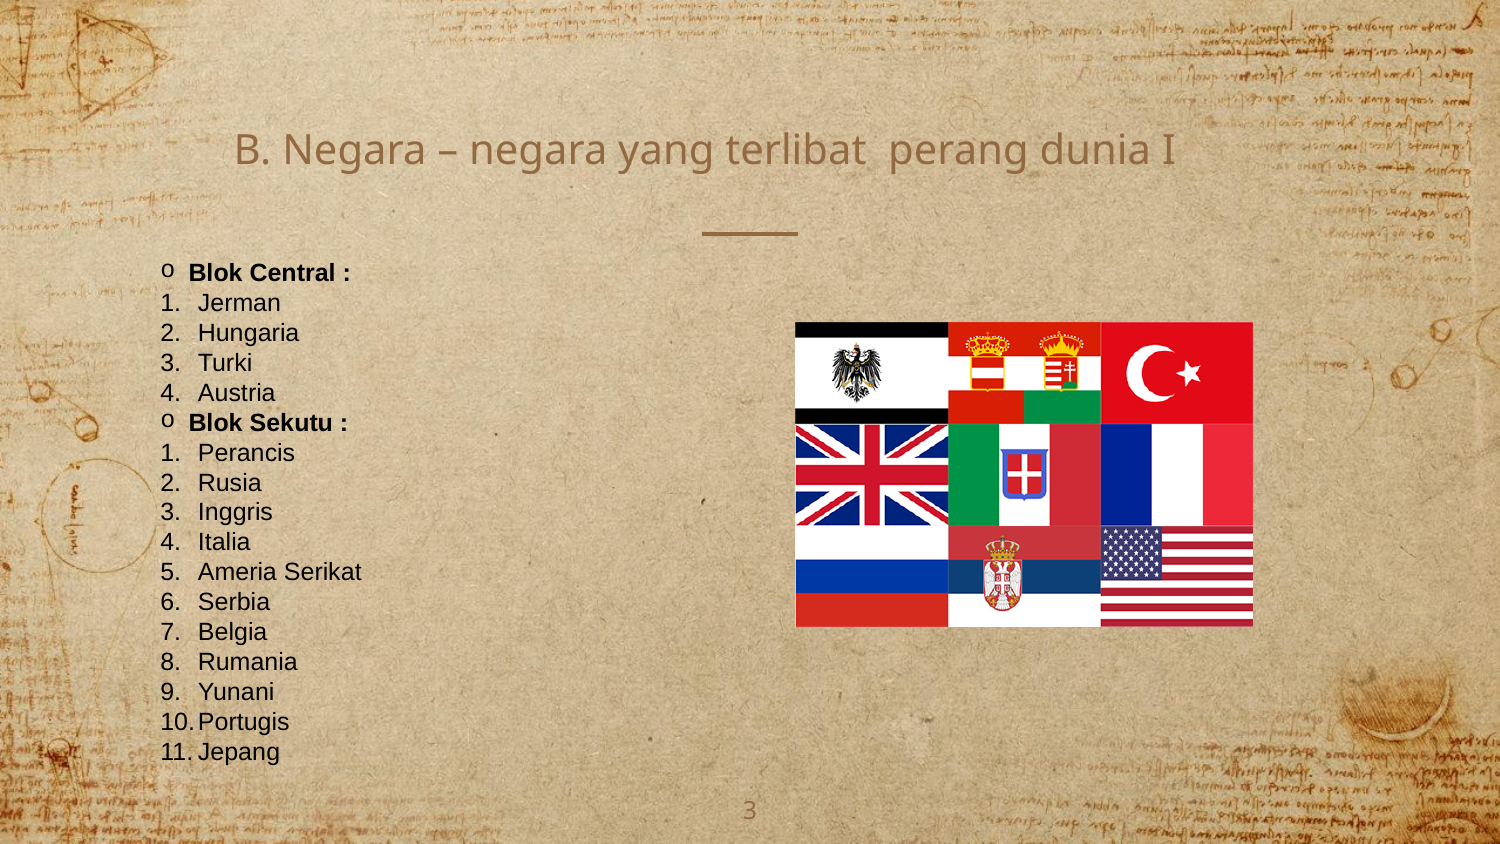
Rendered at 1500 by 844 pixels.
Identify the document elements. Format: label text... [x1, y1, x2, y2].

picture [0, 0, 1500, 844]
text_box Blok Central : Jerman Hungaria Turki Austria Blok Sekutu : Perancis Rusia Inggris Italia Ameria Serikat Serbia Belgia Rumania Yunani Portugis Jepang [145, 249, 1355, 773]
slide_number 3 [705, 779, 795, 844]
title B. Negara – negara yang terlibat perang dunia I [128, 46, 1282, 188]
